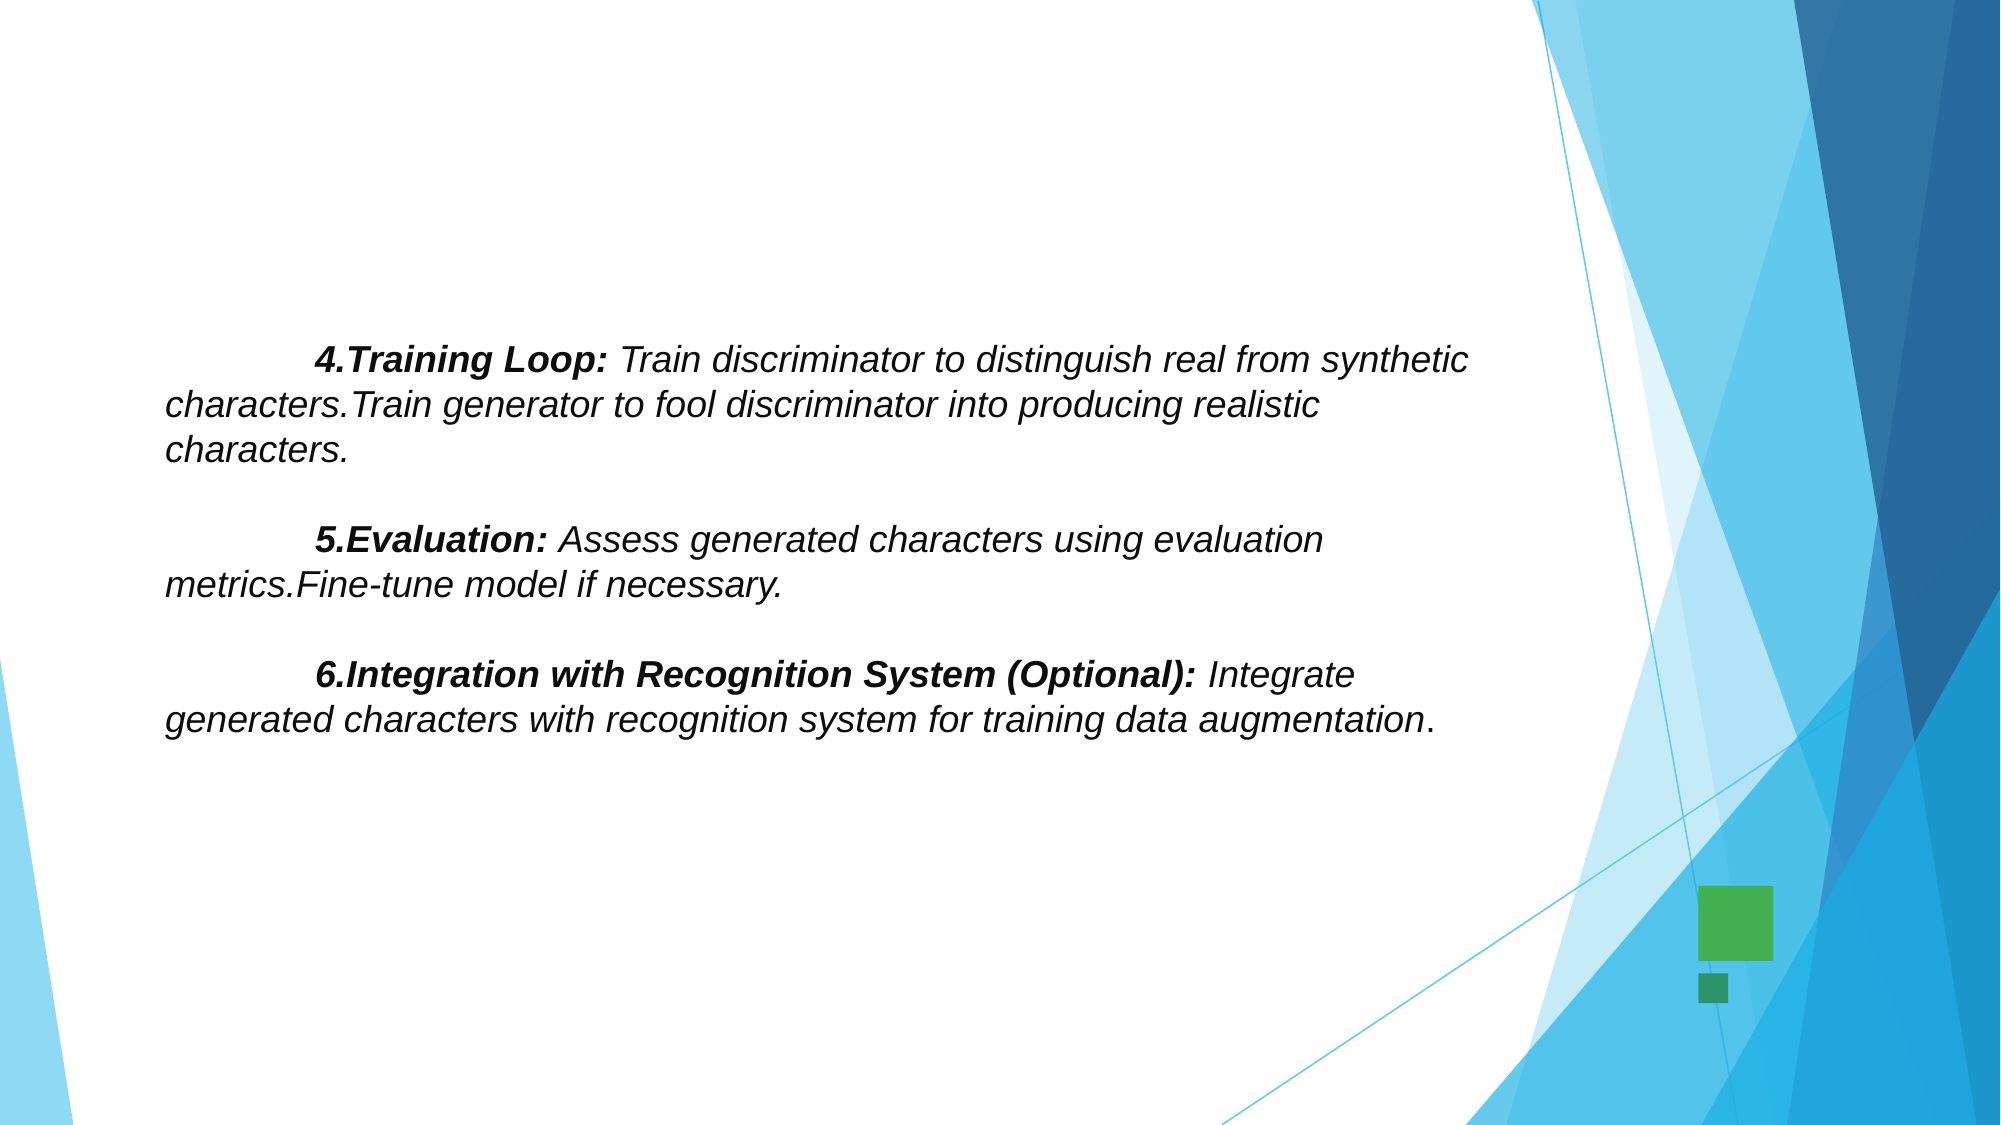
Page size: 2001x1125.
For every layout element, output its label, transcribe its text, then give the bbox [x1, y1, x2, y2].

title [123, 62, 1877, 189]
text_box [1475, 487, 1929, 1022]
text_box 4.Training Loop: Train discriminator to distinguish real from synthetic characters.Train generator to fool discriminator into producing realistic characters. 5.Evaluation: Assess generated characters using evaluation metrics.Fine-tune model if necessary. 6.Integration with Recognition System (Optional): Integrate generated characters with recognition system for training data augmentation. [149, 282, 1500, 793]
